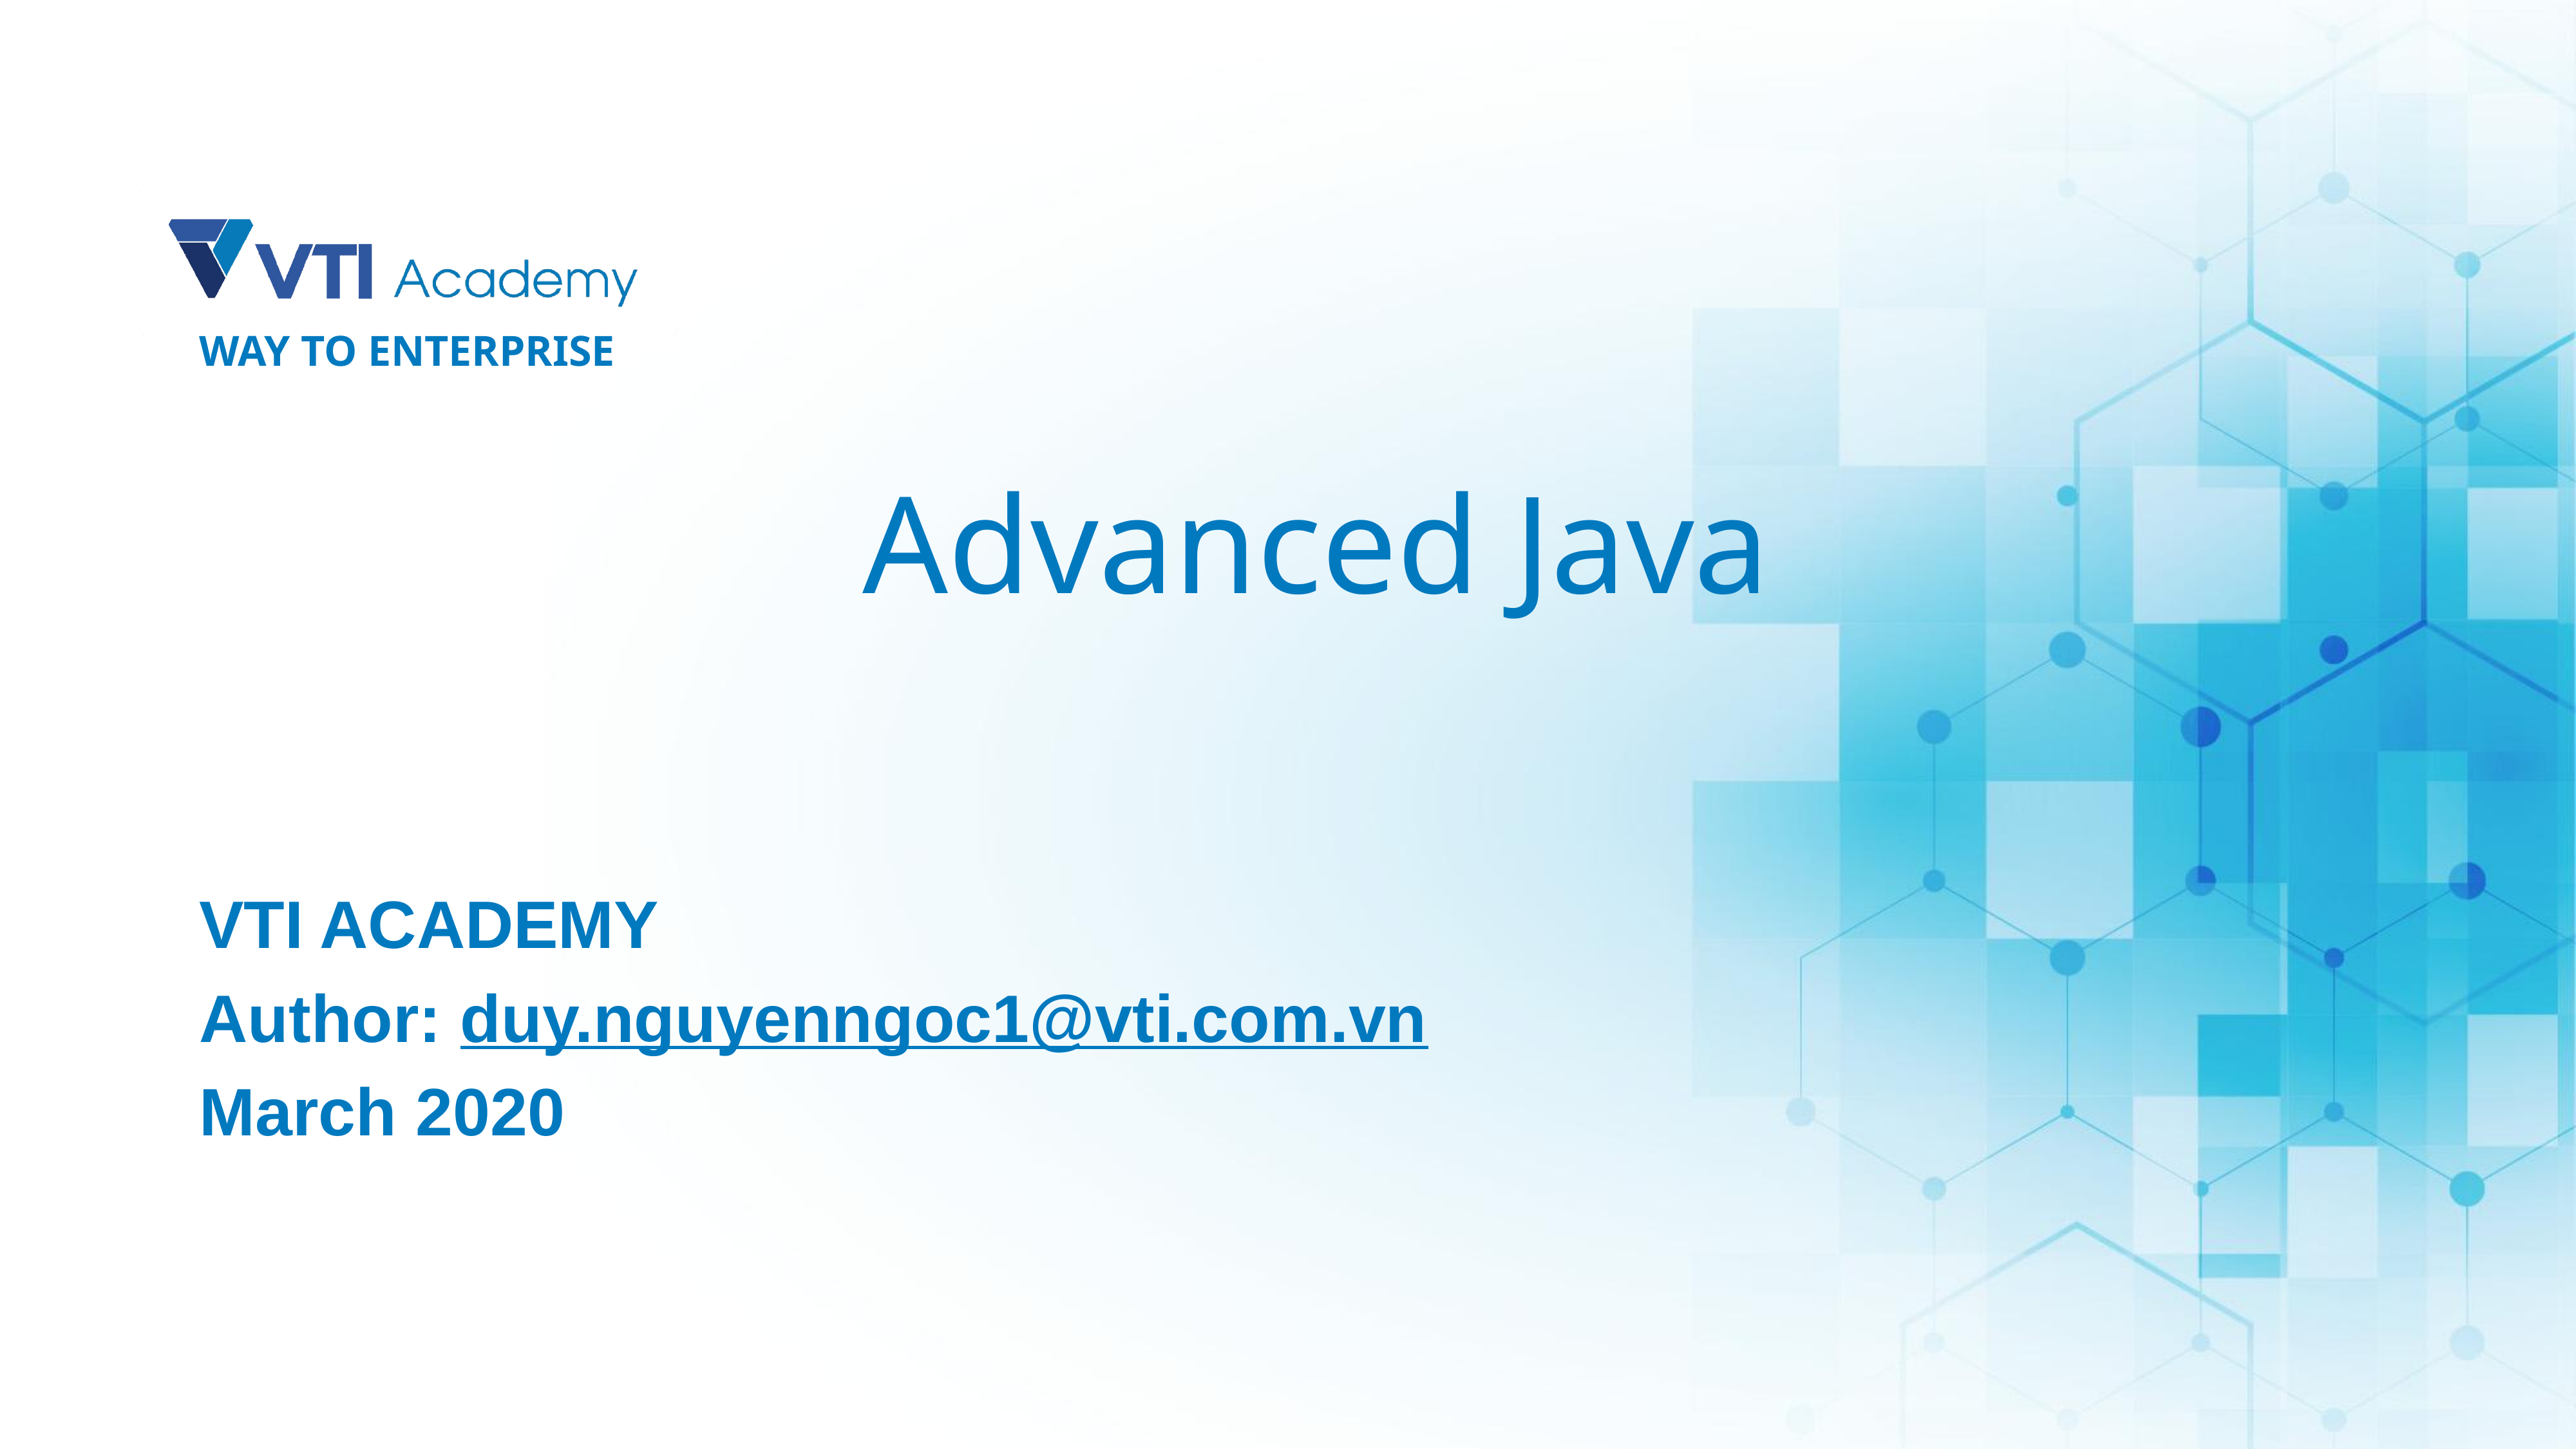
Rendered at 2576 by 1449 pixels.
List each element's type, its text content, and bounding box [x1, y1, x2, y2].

text_box VTI ACADEMY Author: duy.nguyenngoc1@vti.com.vn March 2020 [189, 876, 1444, 1177]
text_box WAY TO ENTERPRISE [189, 319, 786, 379]
text_box Advanced Java [128, 480, 2505, 620]
picture [0, 0, 2576, 1449]
